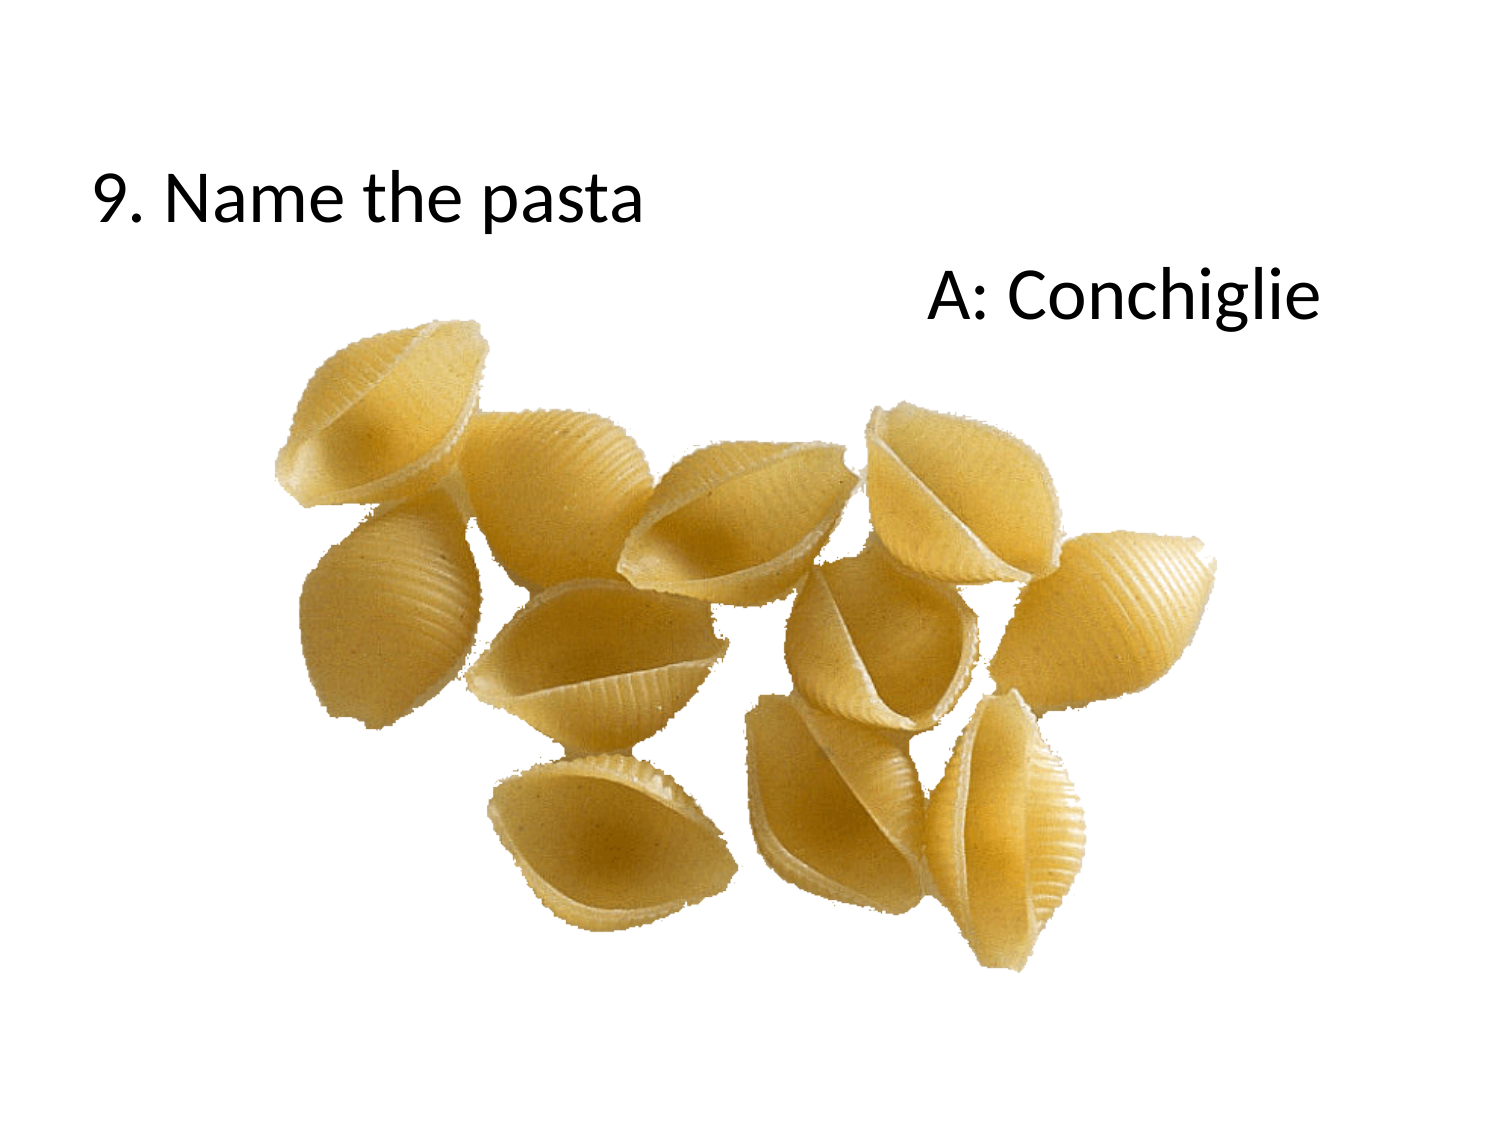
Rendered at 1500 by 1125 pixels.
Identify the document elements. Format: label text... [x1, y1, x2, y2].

title 9. Name the pasta [75, 62, 1425, 413]
text_box A: Conchiglie [912, 237, 1450, 343]
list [272, 262, 1228, 1006]
